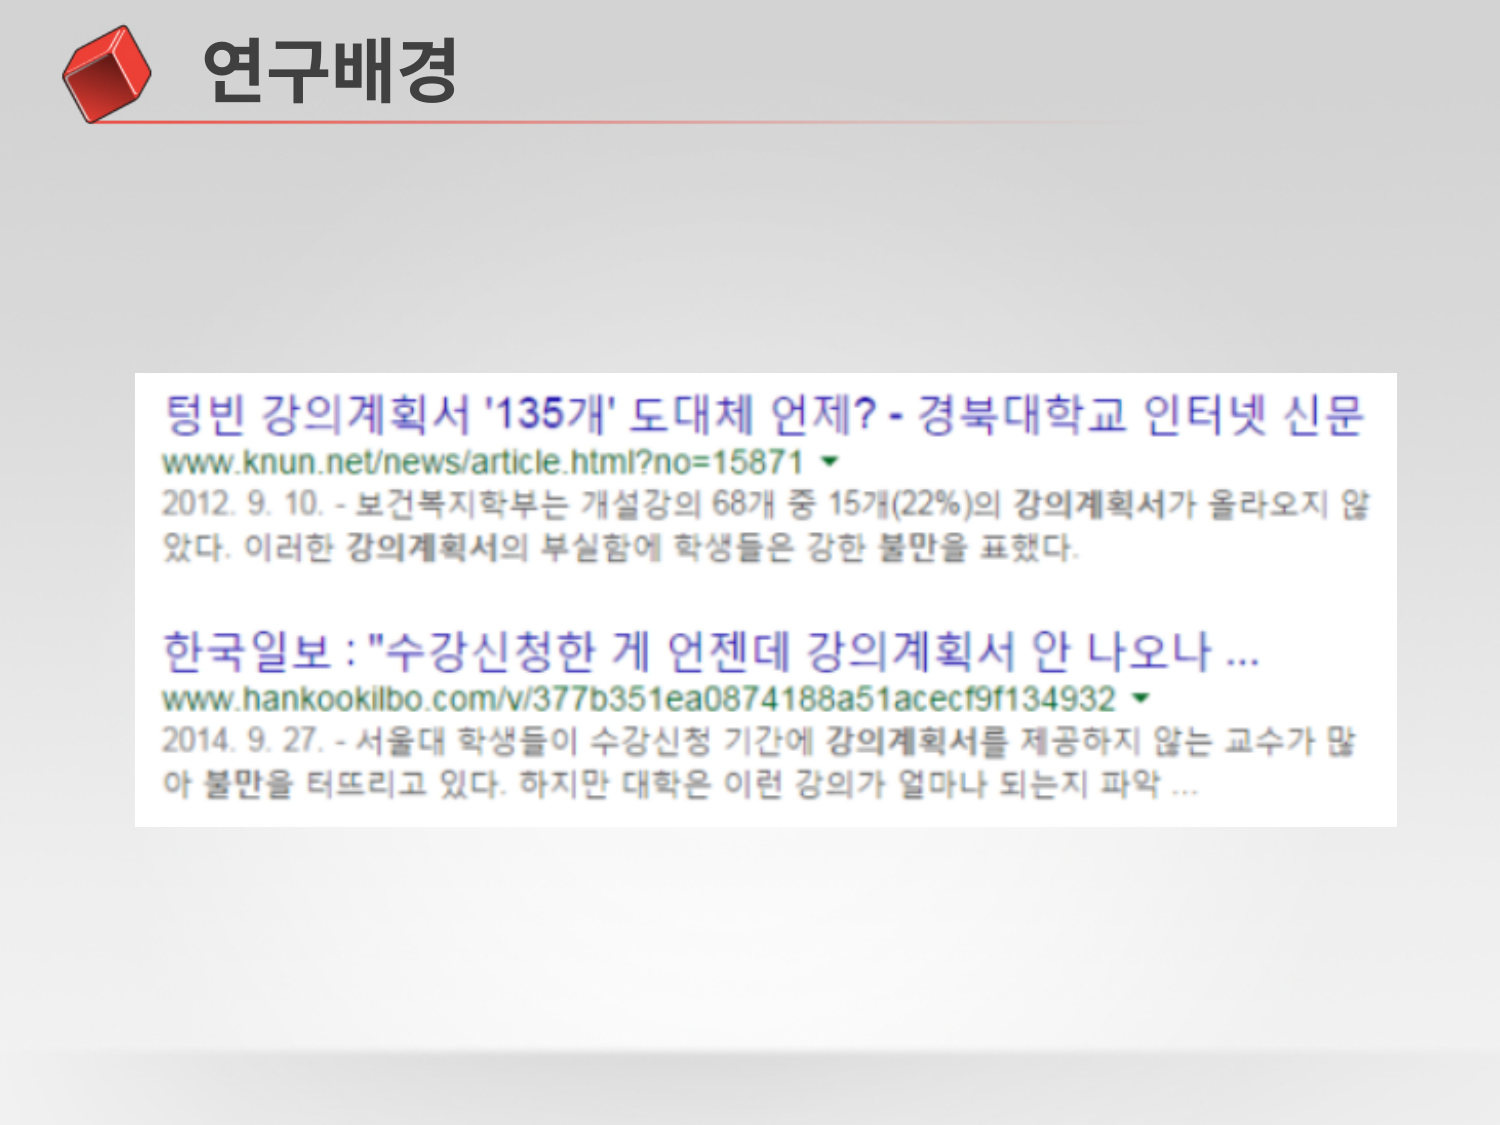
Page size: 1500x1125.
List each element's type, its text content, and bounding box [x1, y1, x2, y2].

picture [0, 0, 1500, 1125]
text_box 연구배경 [173, 19, 491, 121]
